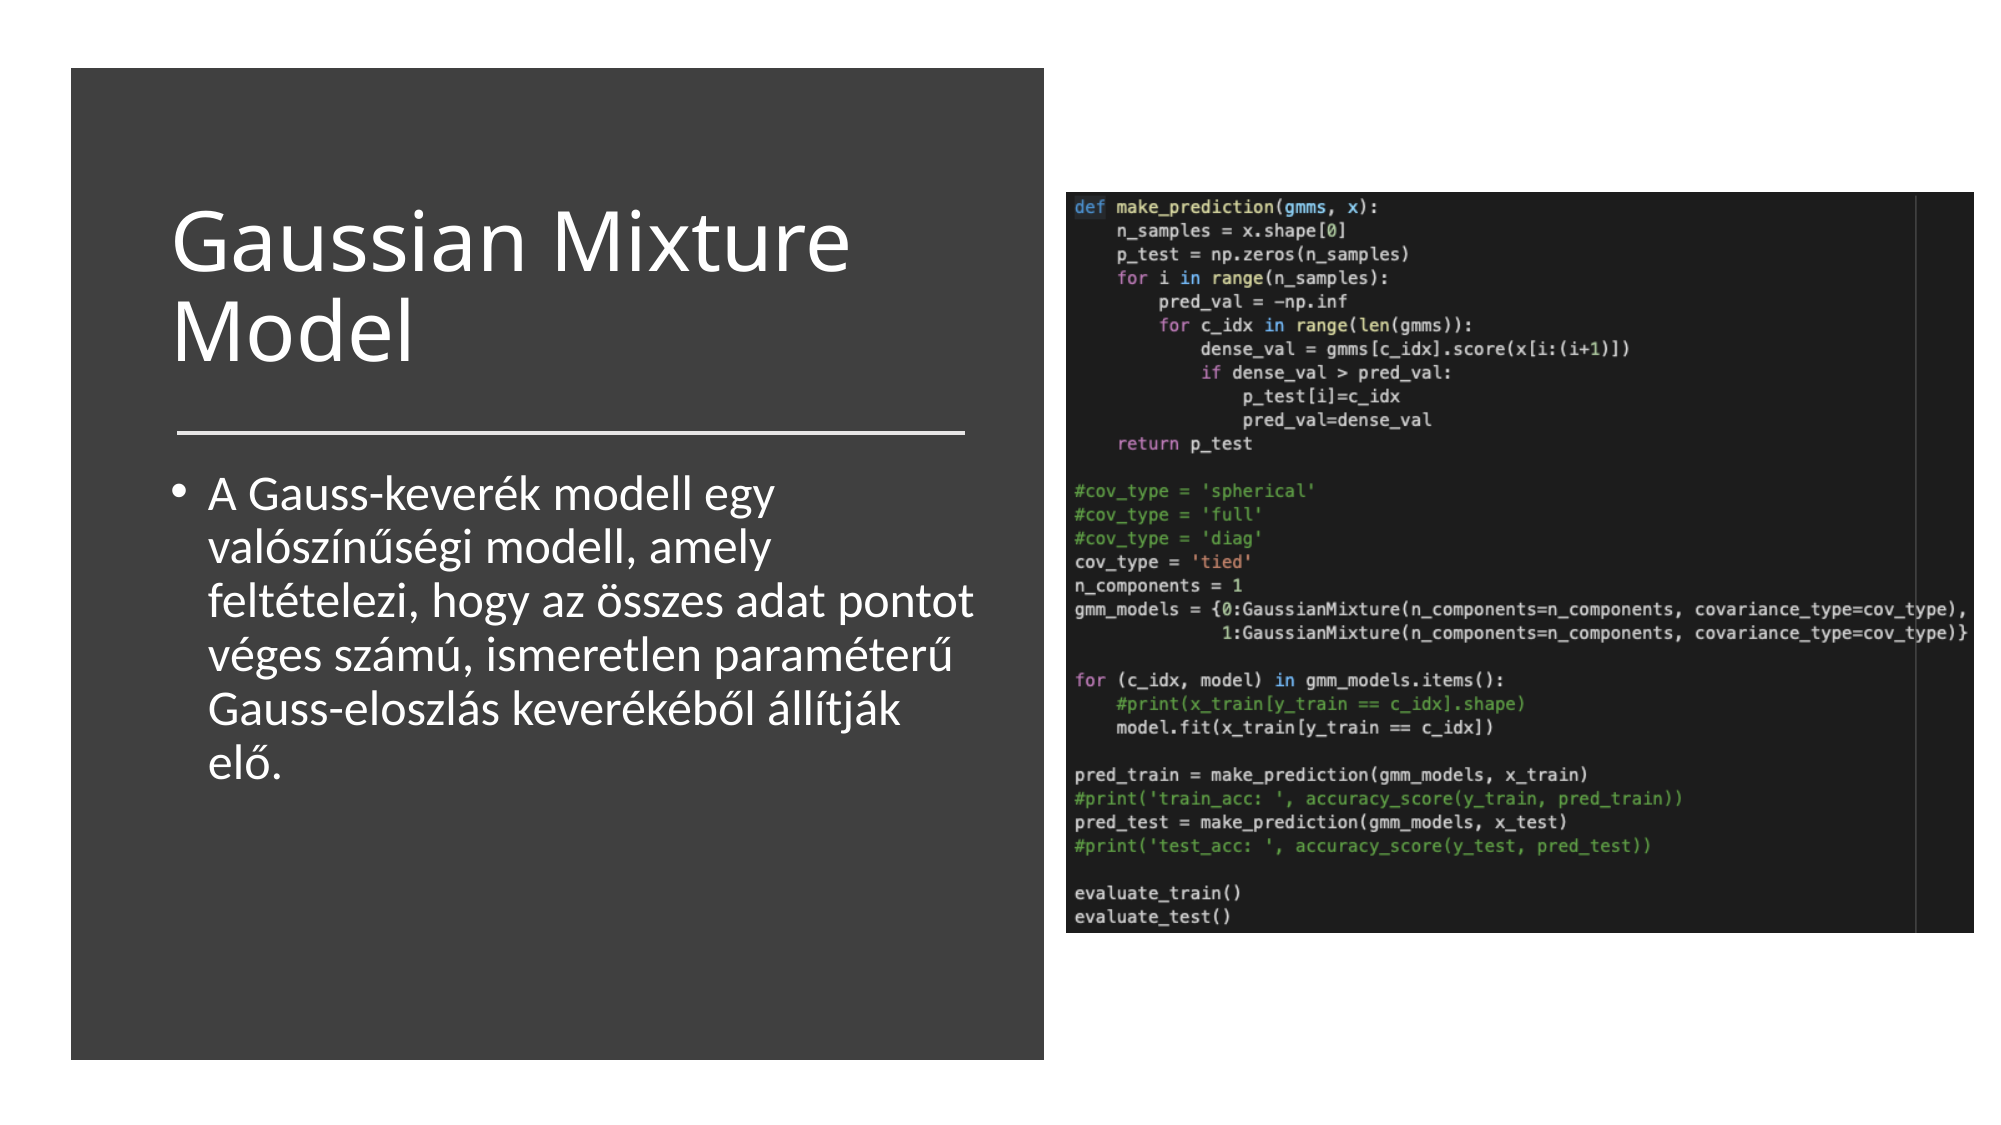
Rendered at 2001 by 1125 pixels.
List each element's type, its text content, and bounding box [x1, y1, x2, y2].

list A Gauss-keverék modell egy valószínűségi modell, amely feltételezi, hogy az összes adat pontot véges számú, ismeretlen paraméterű Gauss-eloszlás keverékéből állítják elő. [155, 459, 1000, 950]
title Gaussian Mixture Model [155, 172, 965, 407]
picture [1066, 192, 1974, 933]
text_box [80, 77, 1035, 1050]
